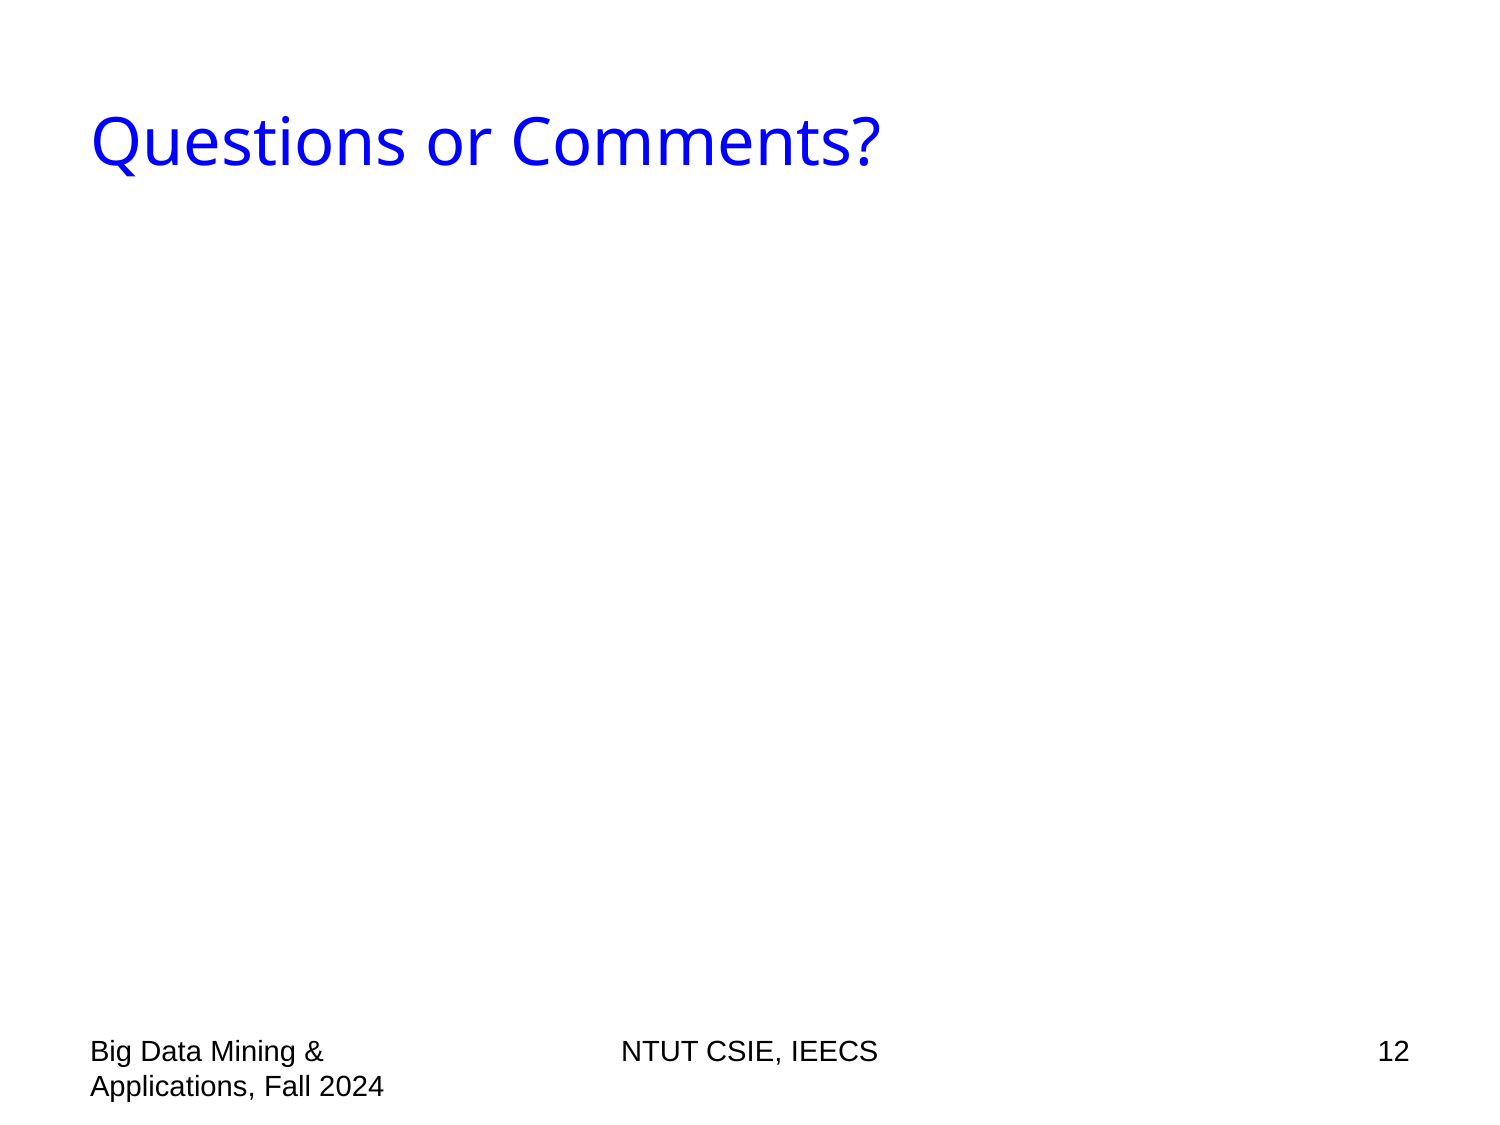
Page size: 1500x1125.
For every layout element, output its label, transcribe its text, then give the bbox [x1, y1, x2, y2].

footer NTUT CSIE, IEECS [512, 1024, 988, 1103]
title Questions or Comments? [75, 45, 1425, 233]
slide_number Big Data Mining & Applications, Fall 2024 [75, 1024, 425, 1103]
slide_number 12 [1074, 1024, 1425, 1103]
